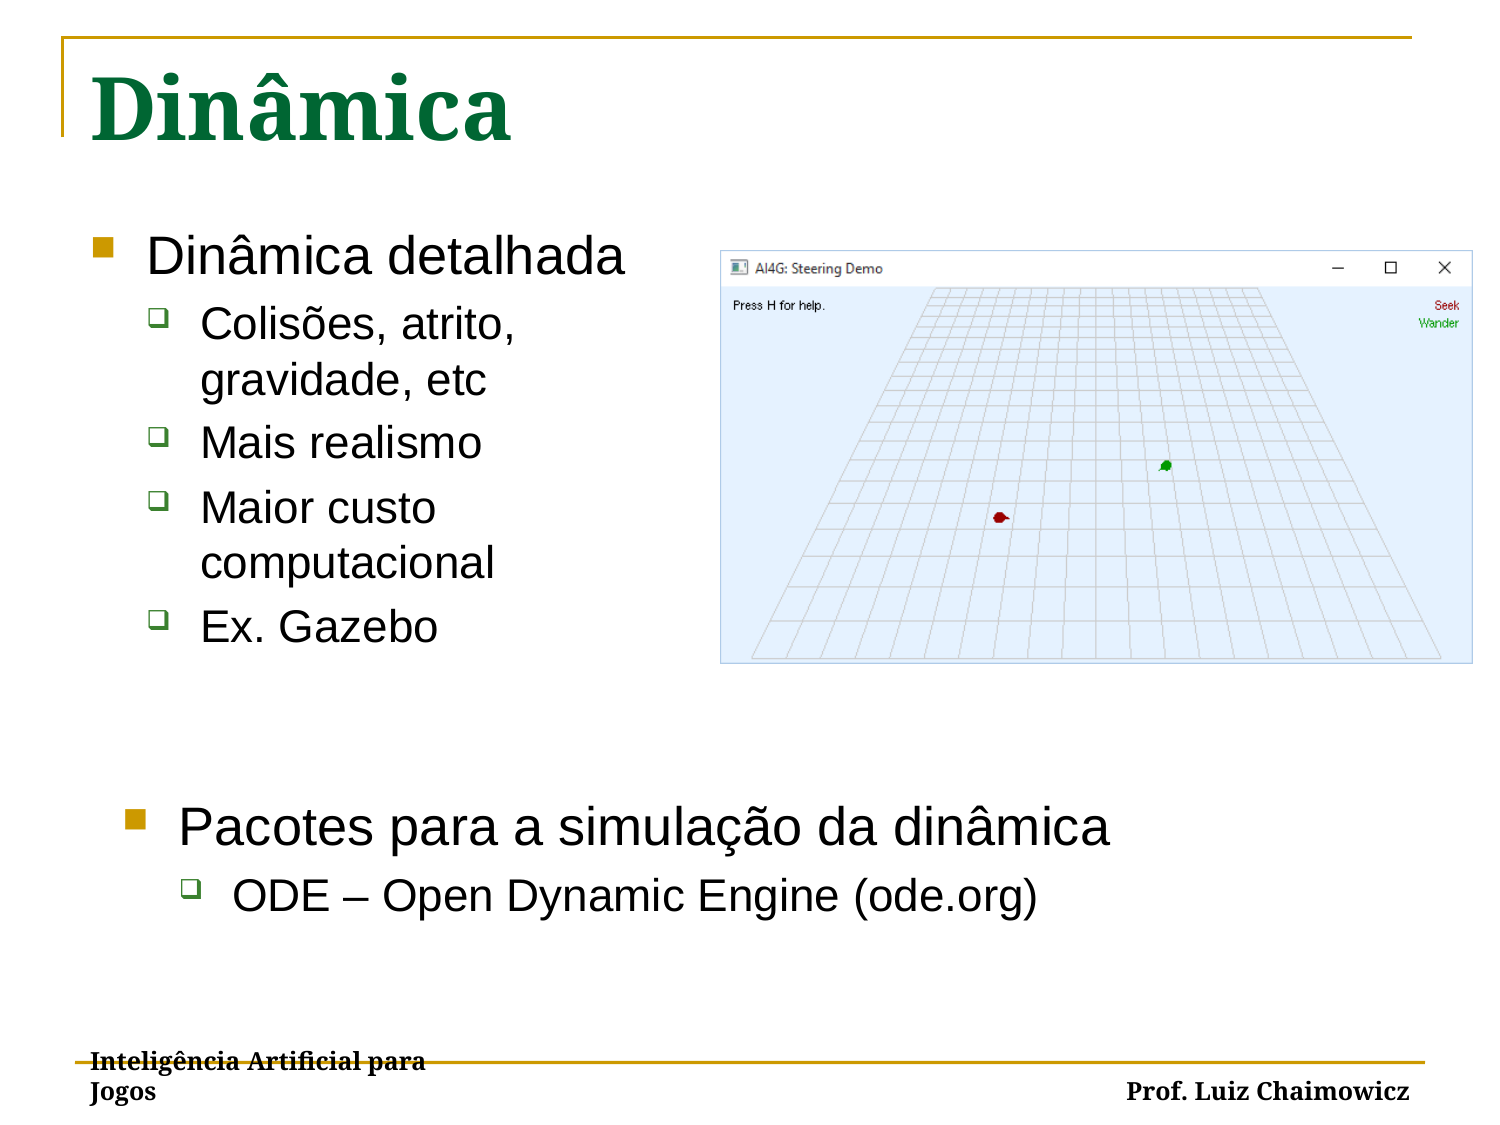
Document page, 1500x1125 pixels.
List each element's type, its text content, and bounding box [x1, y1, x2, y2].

list Dinâmica detalhada Colisões, atrito, gravidade, etc Mais realismo Maior custo computacional Ex. Gazebo [74, 212, 738, 724]
list Pacotes para a simulação da dinâmica ODE – Open Dynamic Engine (ode.org) [107, 783, 1426, 1038]
title Dinâmica [74, 45, 1426, 188]
picture [720, 250, 1473, 664]
footer Inteligência Artificial para Jogos [74, 1074, 501, 1113]
